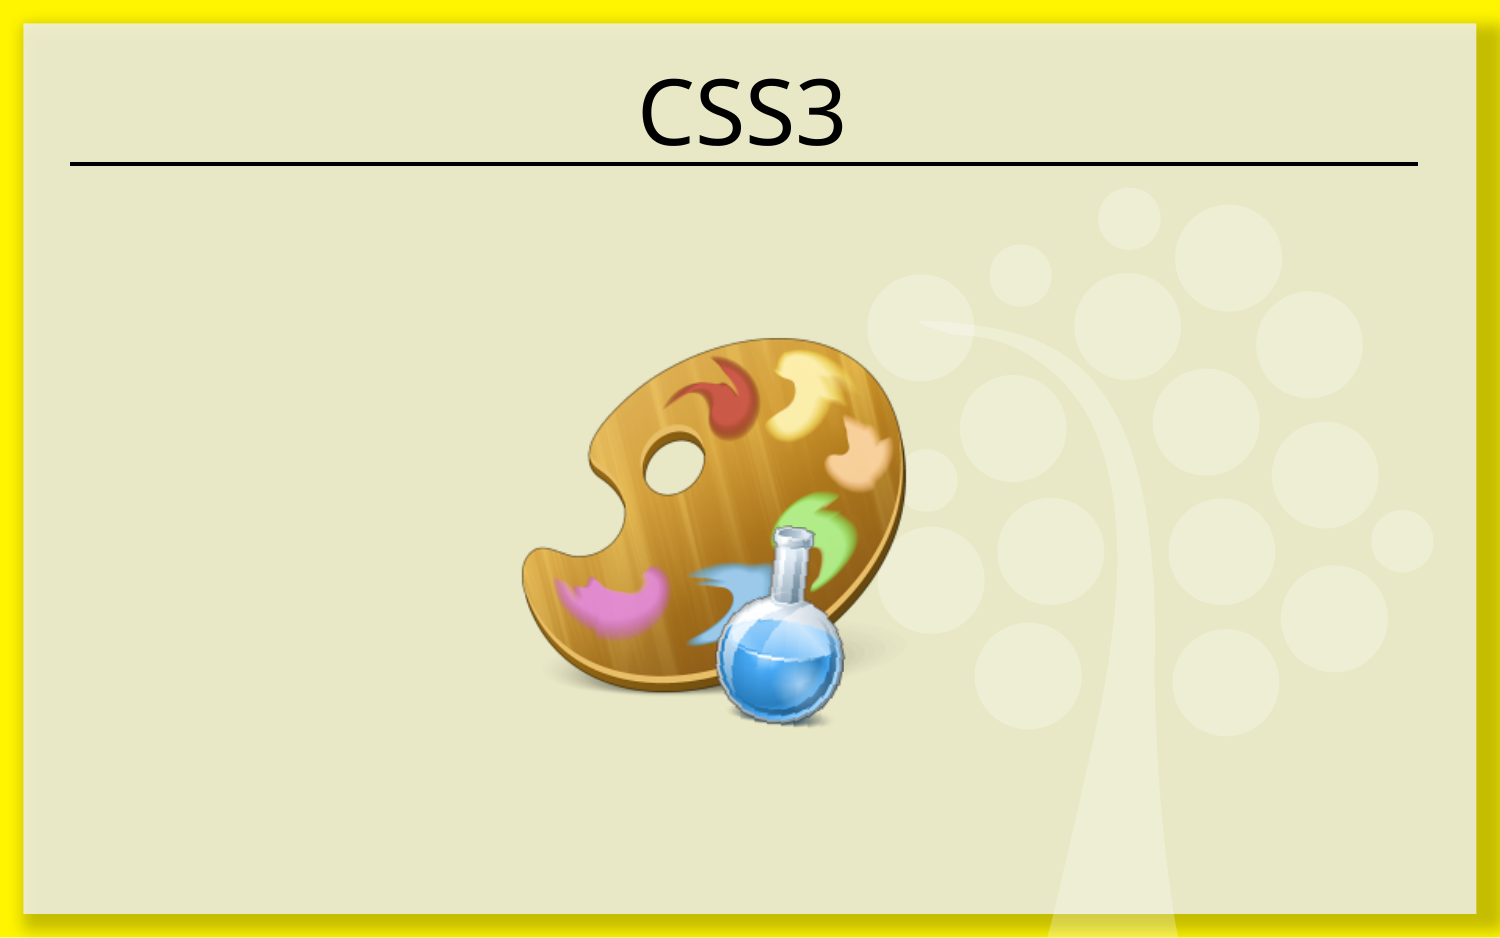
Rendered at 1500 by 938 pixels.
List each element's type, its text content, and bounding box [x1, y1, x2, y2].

picture [513, 314, 914, 738]
title CSS3 [105, 46, 1381, 174]
